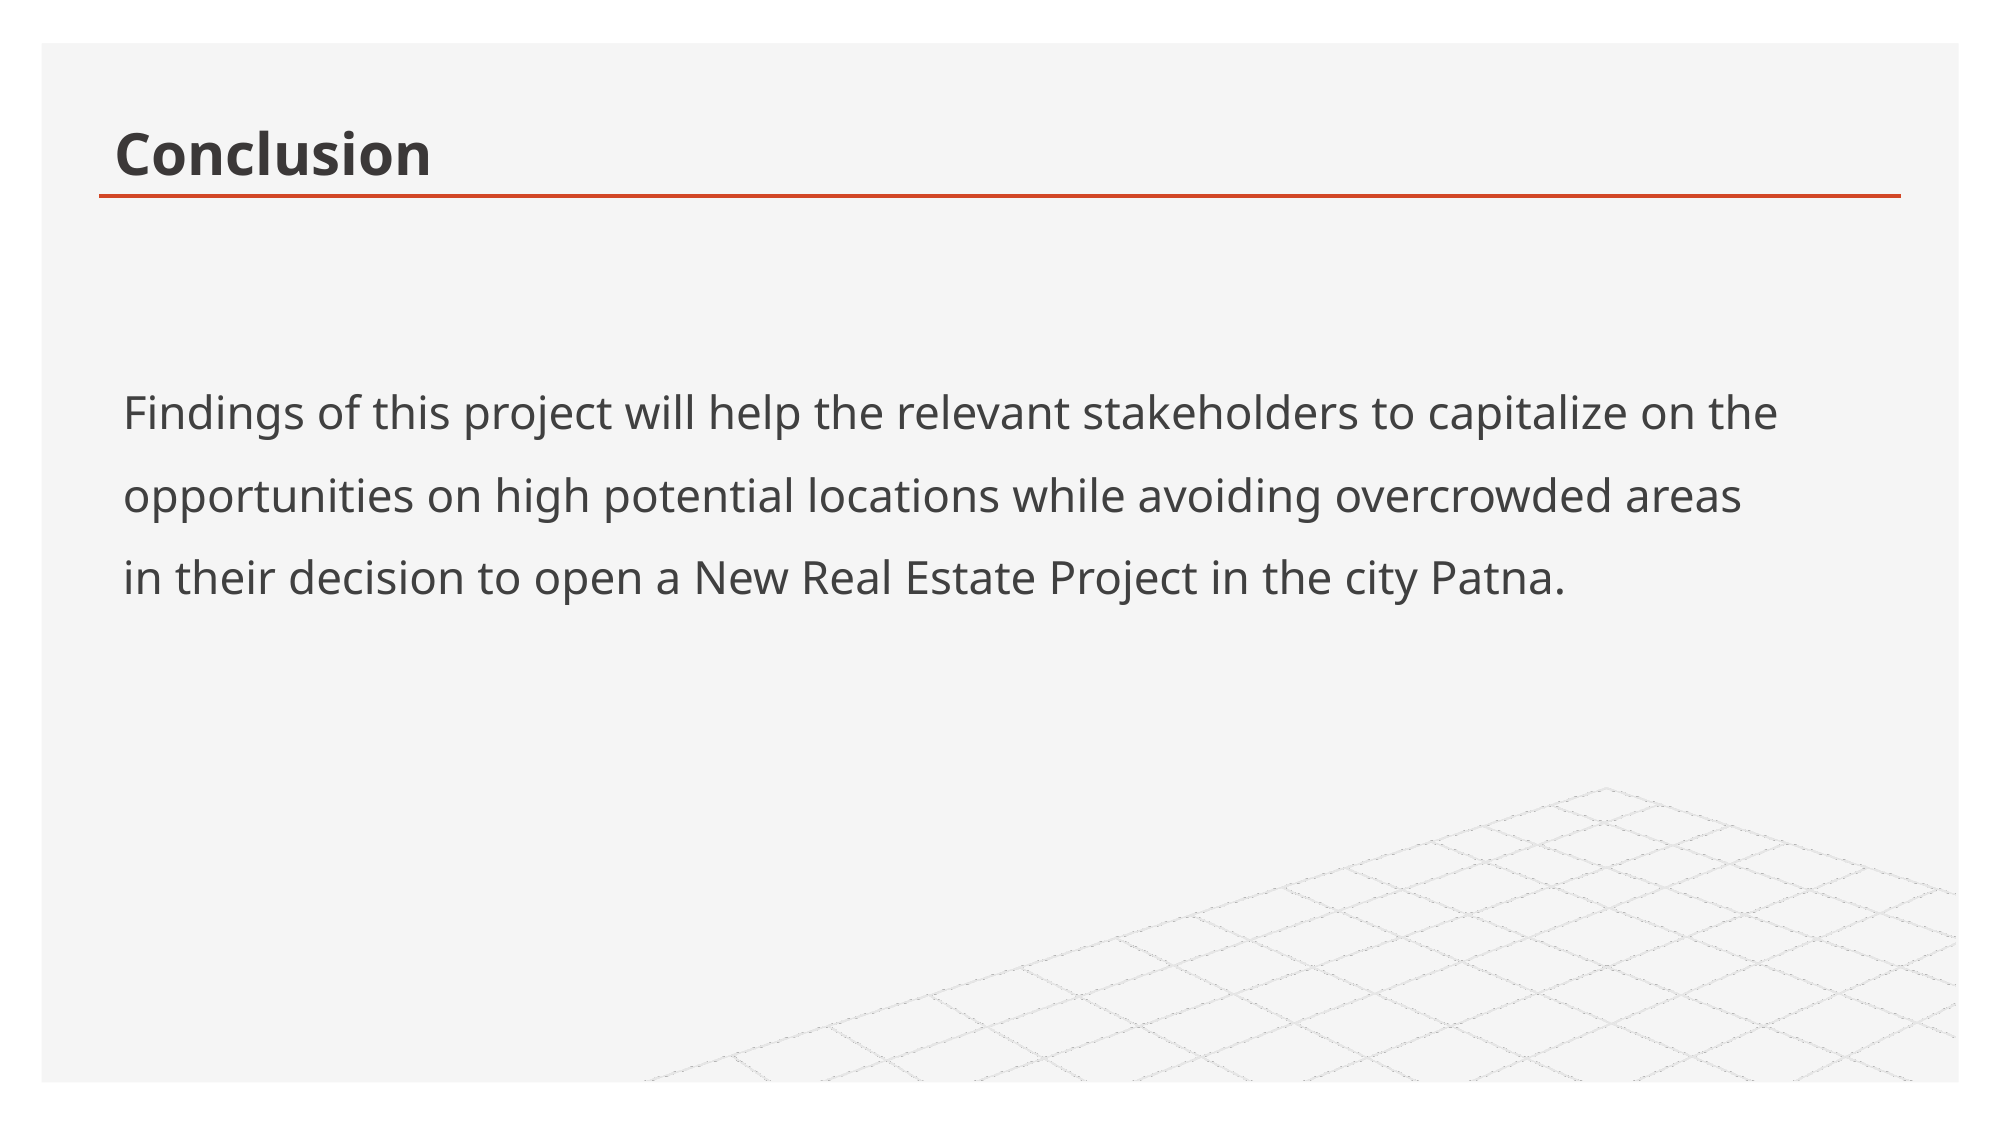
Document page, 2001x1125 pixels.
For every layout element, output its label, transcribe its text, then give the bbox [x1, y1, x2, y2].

picture [607, 787, 1956, 1081]
title Conclusion [99, 95, 1901, 219]
text_box Findings of this project will help the relevant stakeholders to capitalize on the opportunities on high potential locations while avoiding overcrowded areas in their decision to open a New Real Estate Project in the city Patna. [107, 349, 1800, 981]
